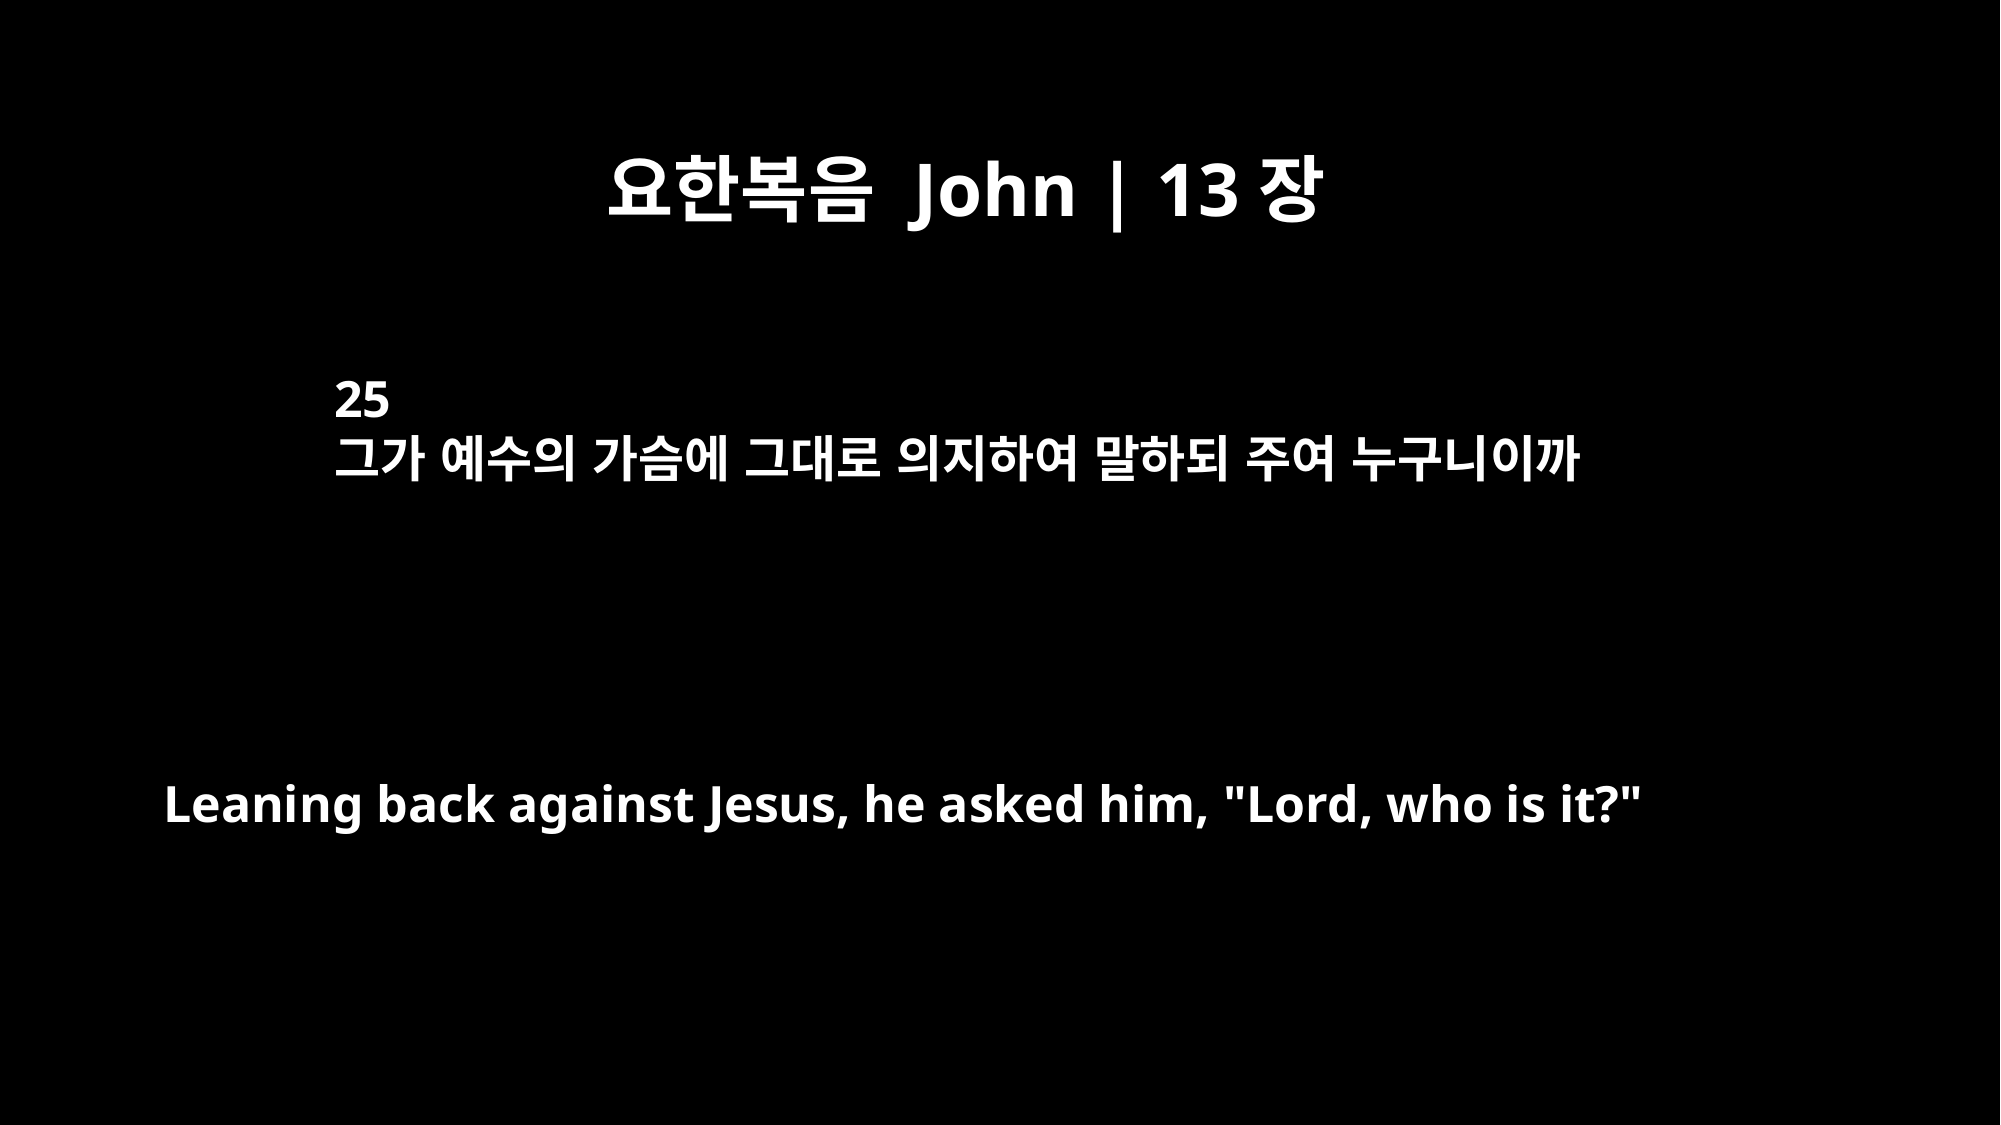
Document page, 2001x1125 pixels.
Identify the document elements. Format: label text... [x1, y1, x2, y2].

text_box 요한복음 John | 13장 [591, 136, 1341, 239]
text_box Leaning back against Jesus, he asked him, "Lord, who is it?" [148, 764, 1659, 840]
text_box 25 그가 예수의 가슴에 그대로 의지하여 말하되 주여 누구니이까 [319, 359, 1598, 495]
